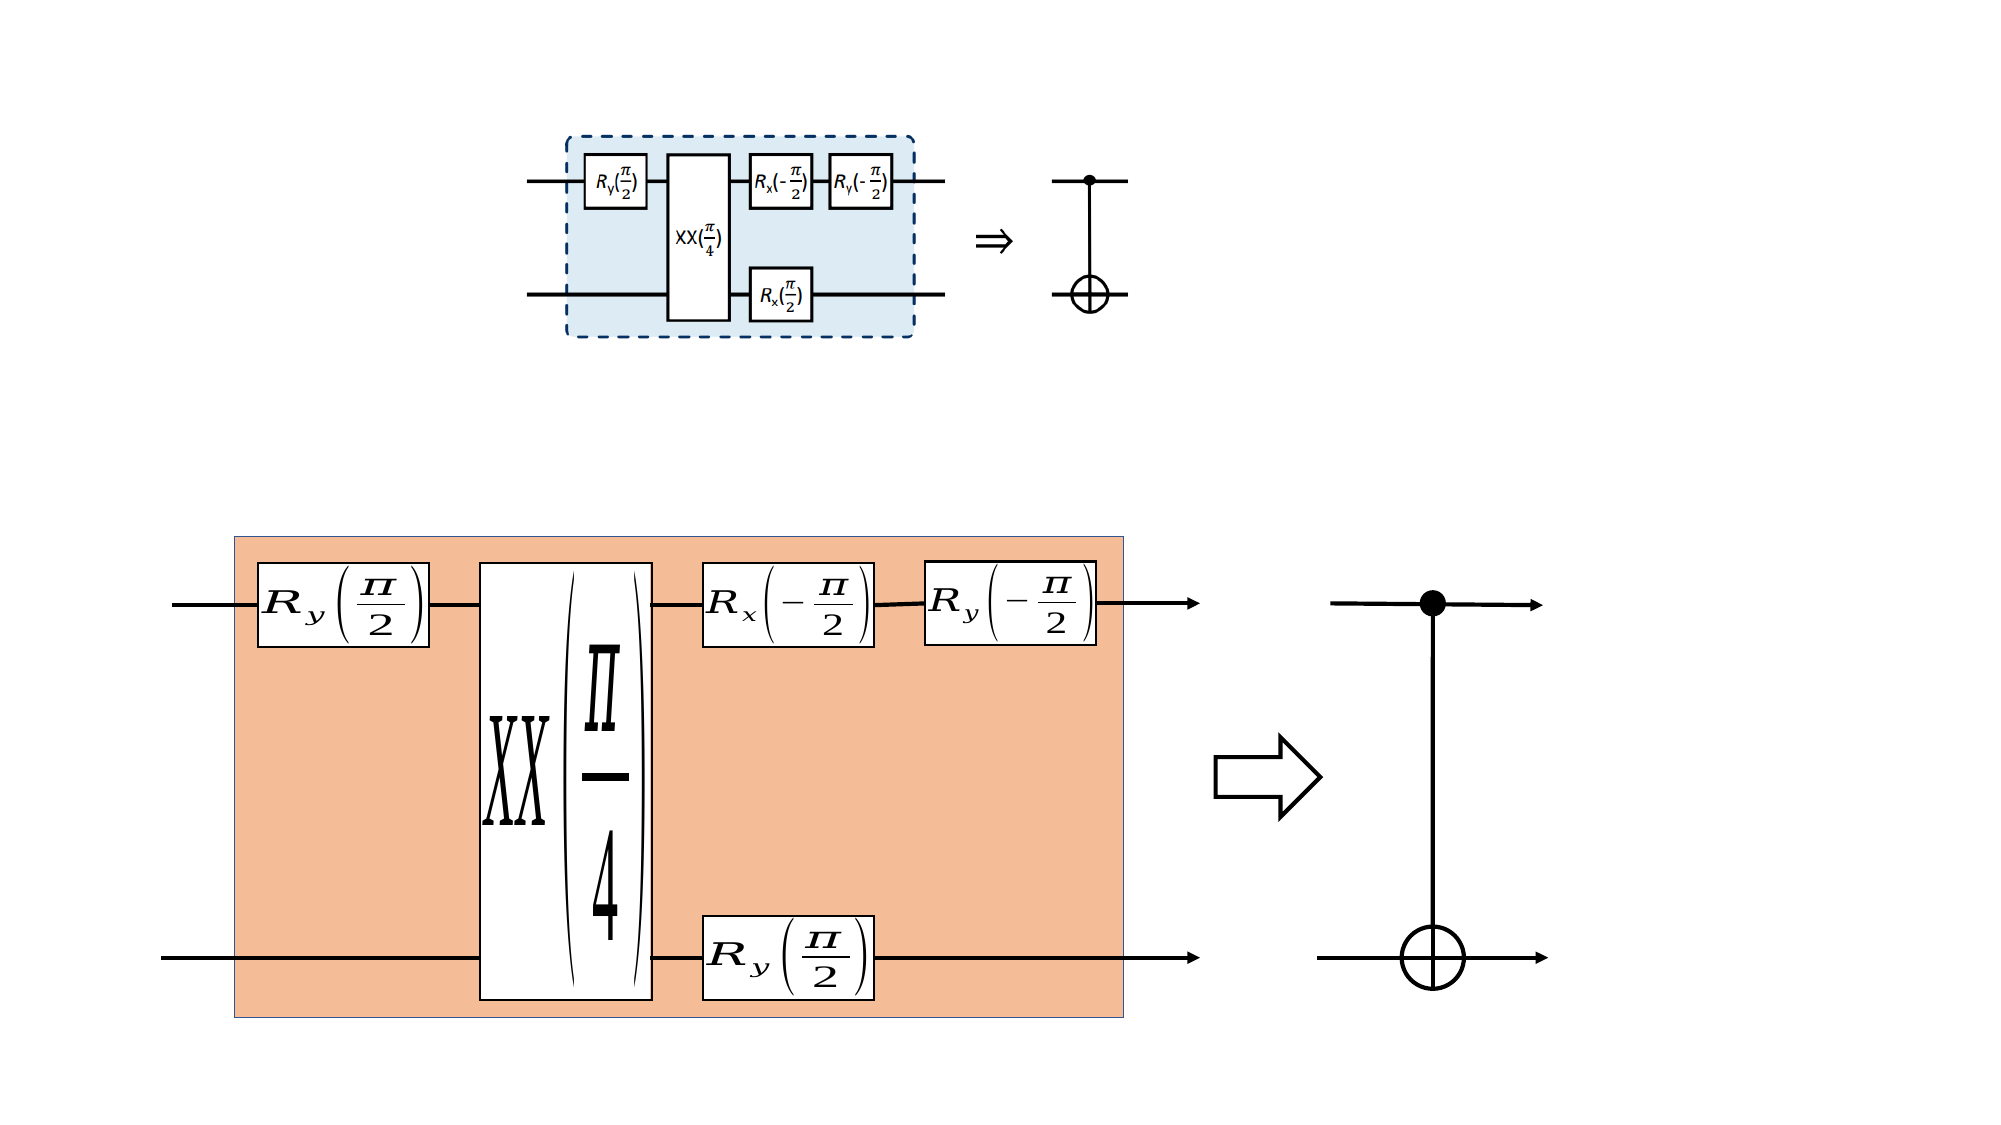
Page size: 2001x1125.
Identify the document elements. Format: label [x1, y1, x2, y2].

text_box [234, 960, 1124, 1018]
text_box [1419, 606, 1446, 617]
text_box [234, 536, 1124, 603]
text_box [653, 605, 1124, 956]
text_box [1400, 958, 1465, 990]
text_box [1400, 925, 1465, 957]
text_box [1419, 590, 1446, 603]
text_box [234, 607, 479, 956]
picture [382, 117, 1269, 352]
text_box [1214, 734, 1322, 820]
